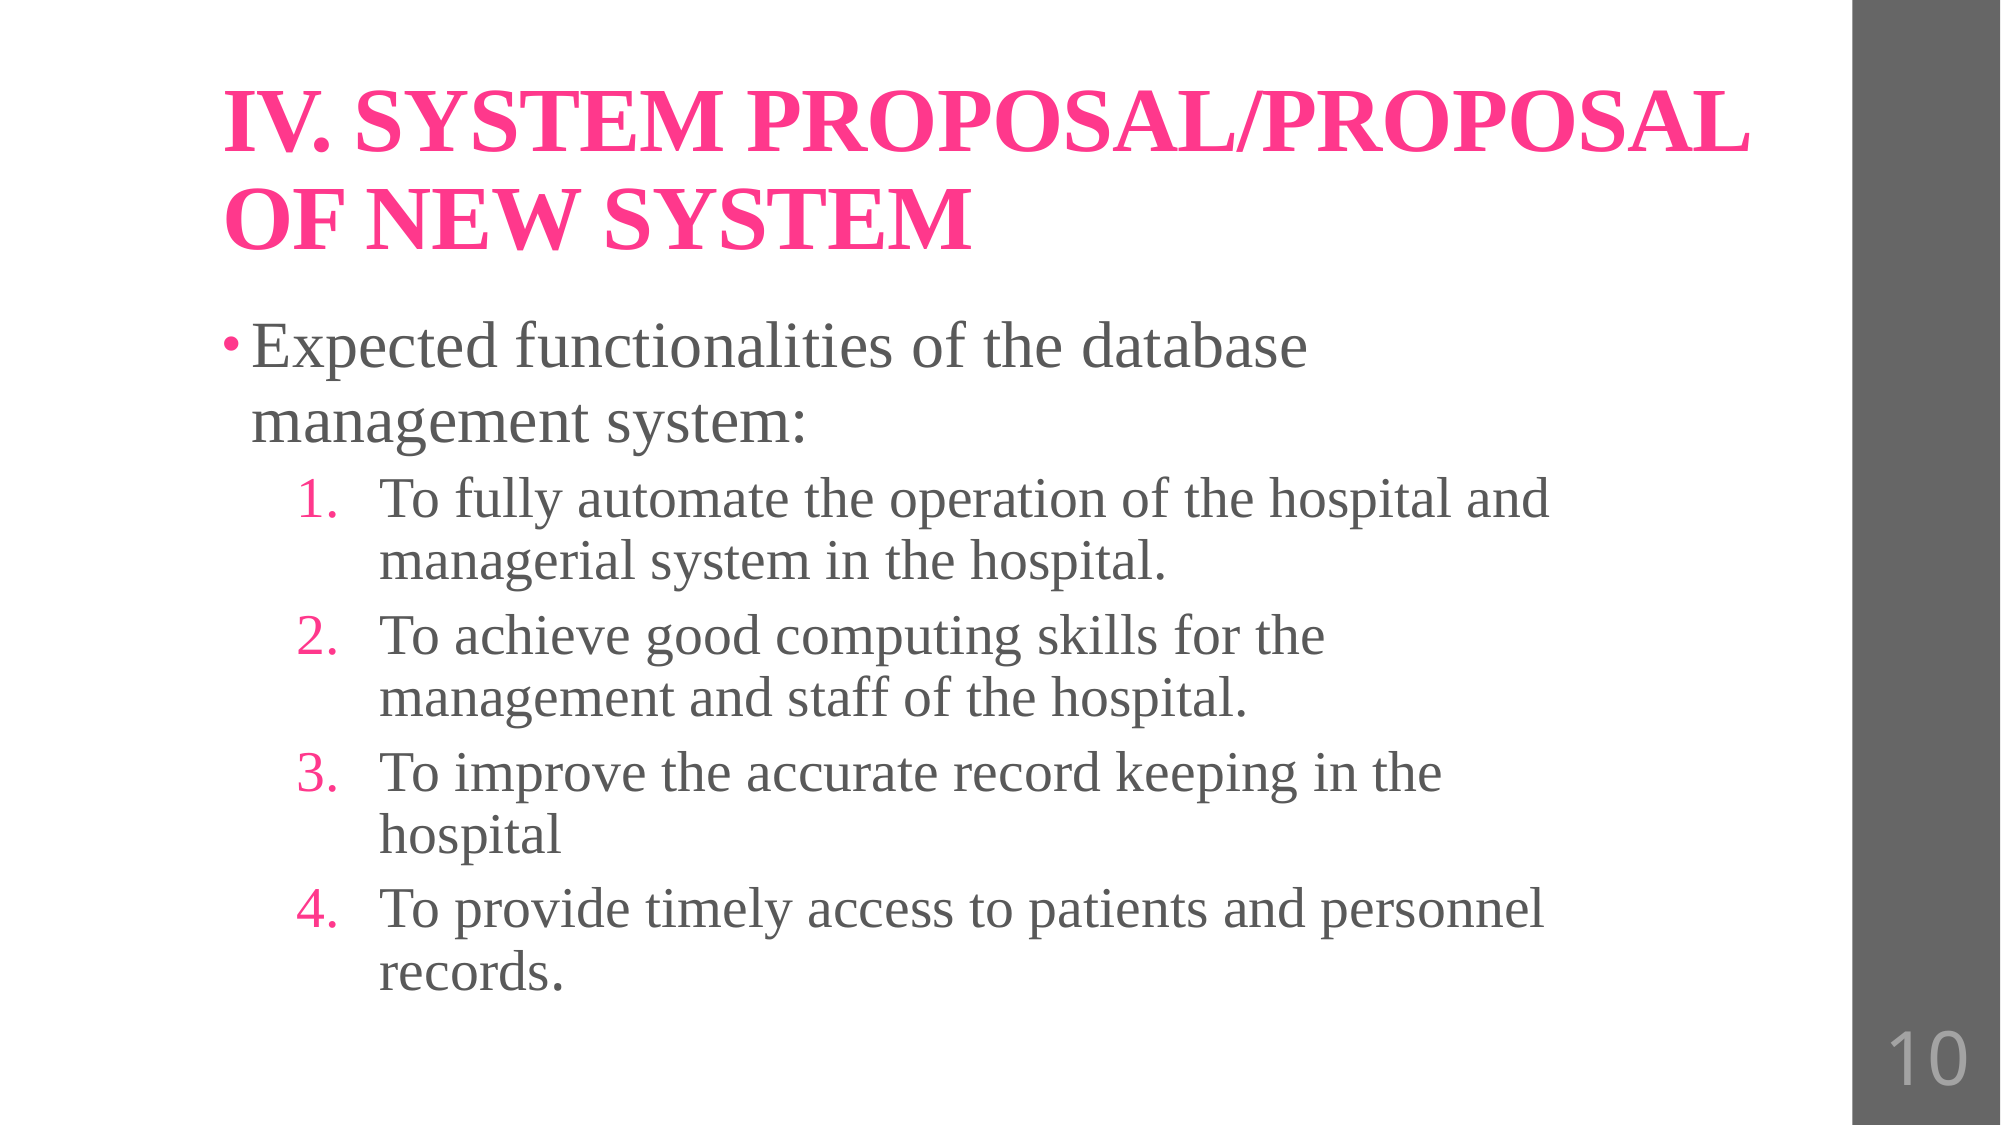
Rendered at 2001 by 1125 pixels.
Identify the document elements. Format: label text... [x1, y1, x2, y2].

slide_number 10 [1852, 1012, 2000, 1110]
list Expected functionalities of the database management system: To fully automate the operation of the hospital and managerial system in the hospital. To achieve good computing skills for the management and staff of the hospital. To improve the accurate record keeping in the hospital To provide timely access to patients and personnel records. [206, 299, 1617, 1014]
title IV. SYSTEM PROPOSAL/PROPOSAL OF NEW SYSTEM [206, 43, 1797, 278]
